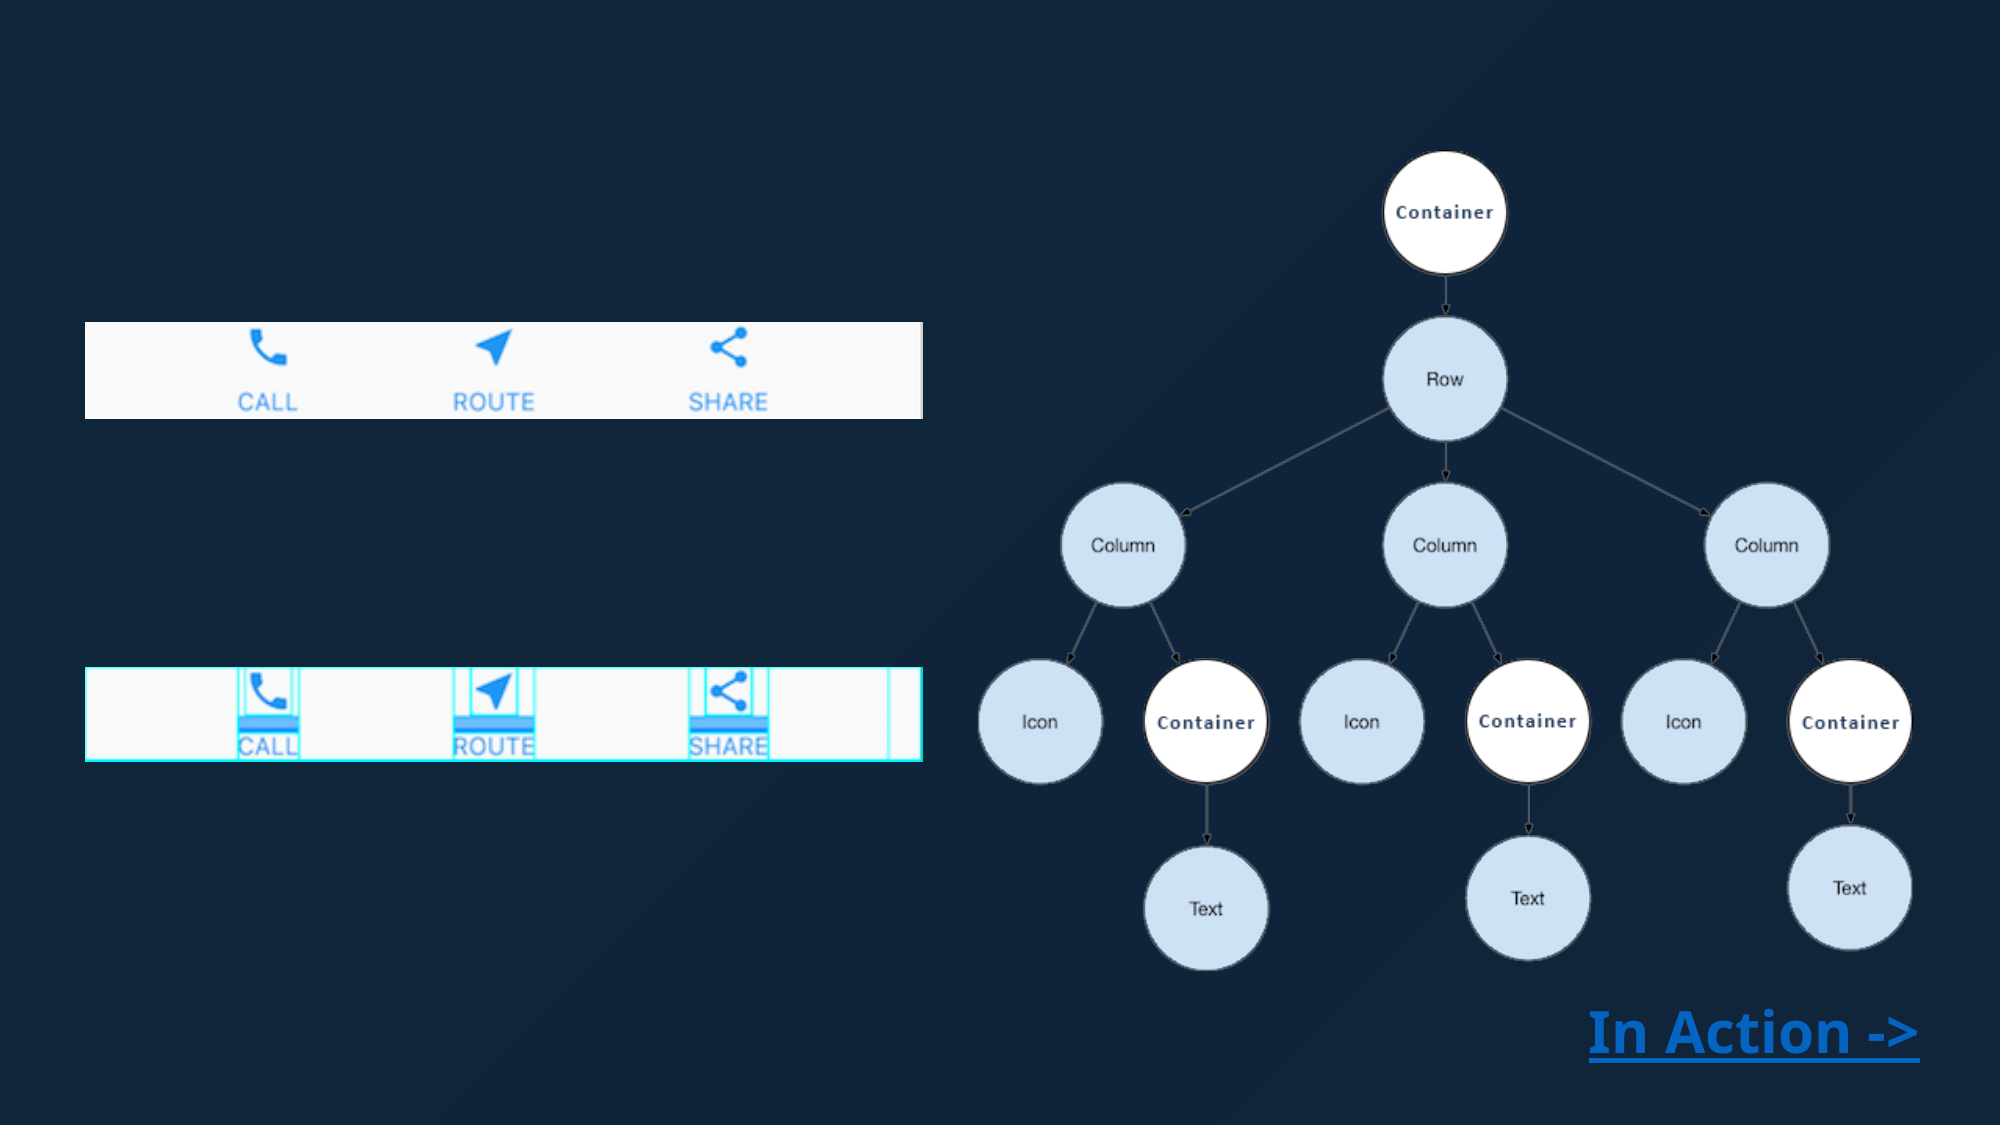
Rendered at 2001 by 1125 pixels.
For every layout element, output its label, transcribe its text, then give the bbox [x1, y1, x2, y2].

picture [85, 666, 923, 762]
text_box In Action -> [1574, 988, 2000, 1083]
picture [85, 322, 923, 420]
picture [976, 150, 1915, 975]
